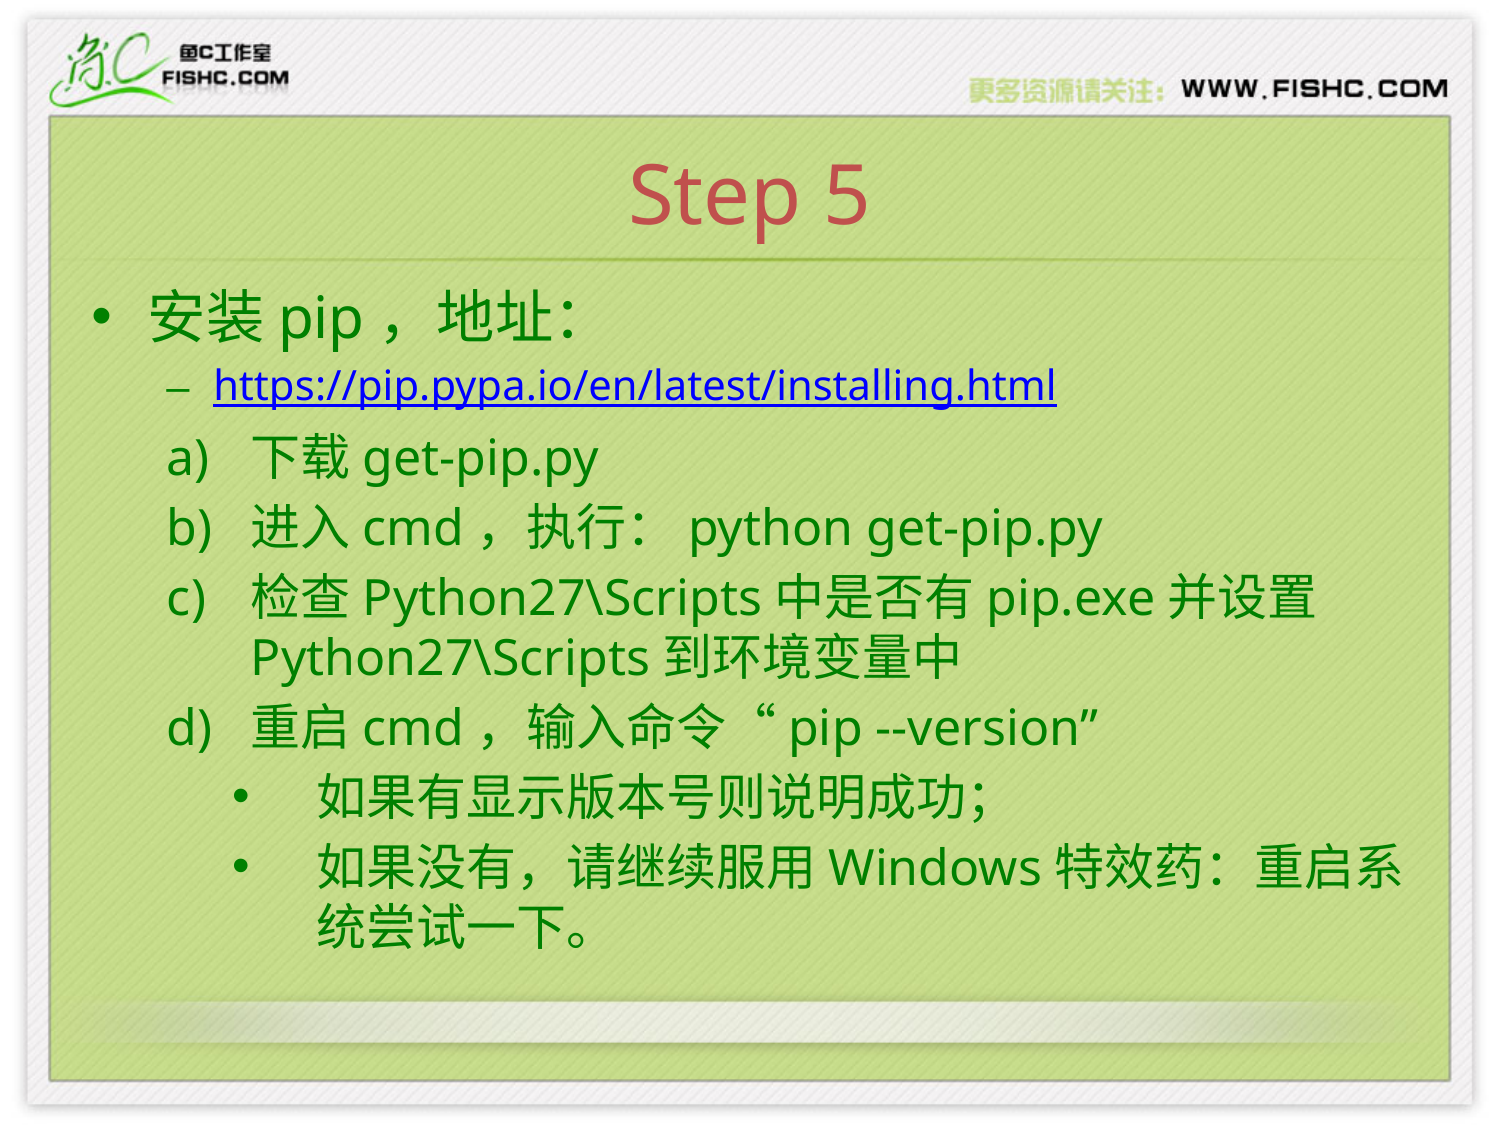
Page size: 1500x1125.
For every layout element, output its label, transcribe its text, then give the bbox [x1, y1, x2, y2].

title Step 5 [75, 113, 1425, 268]
picture [0, 0, 1500, 1125]
list 安装pip，地址： https://pip.pypa.io/en/latest/installing.html 下载get-pip.py 进入cmd，执行：python get-pip.py 检查Python27\Scripts中是否有pip.exe并设置Python27\Scripts到环境变量中 重启cmd，输入命令“pip --version” 如果有显示版本号则说明成功； 如果没有，请继续服用Windows特效药：重启系统尝试一下。 [76, 272, 1427, 1016]
